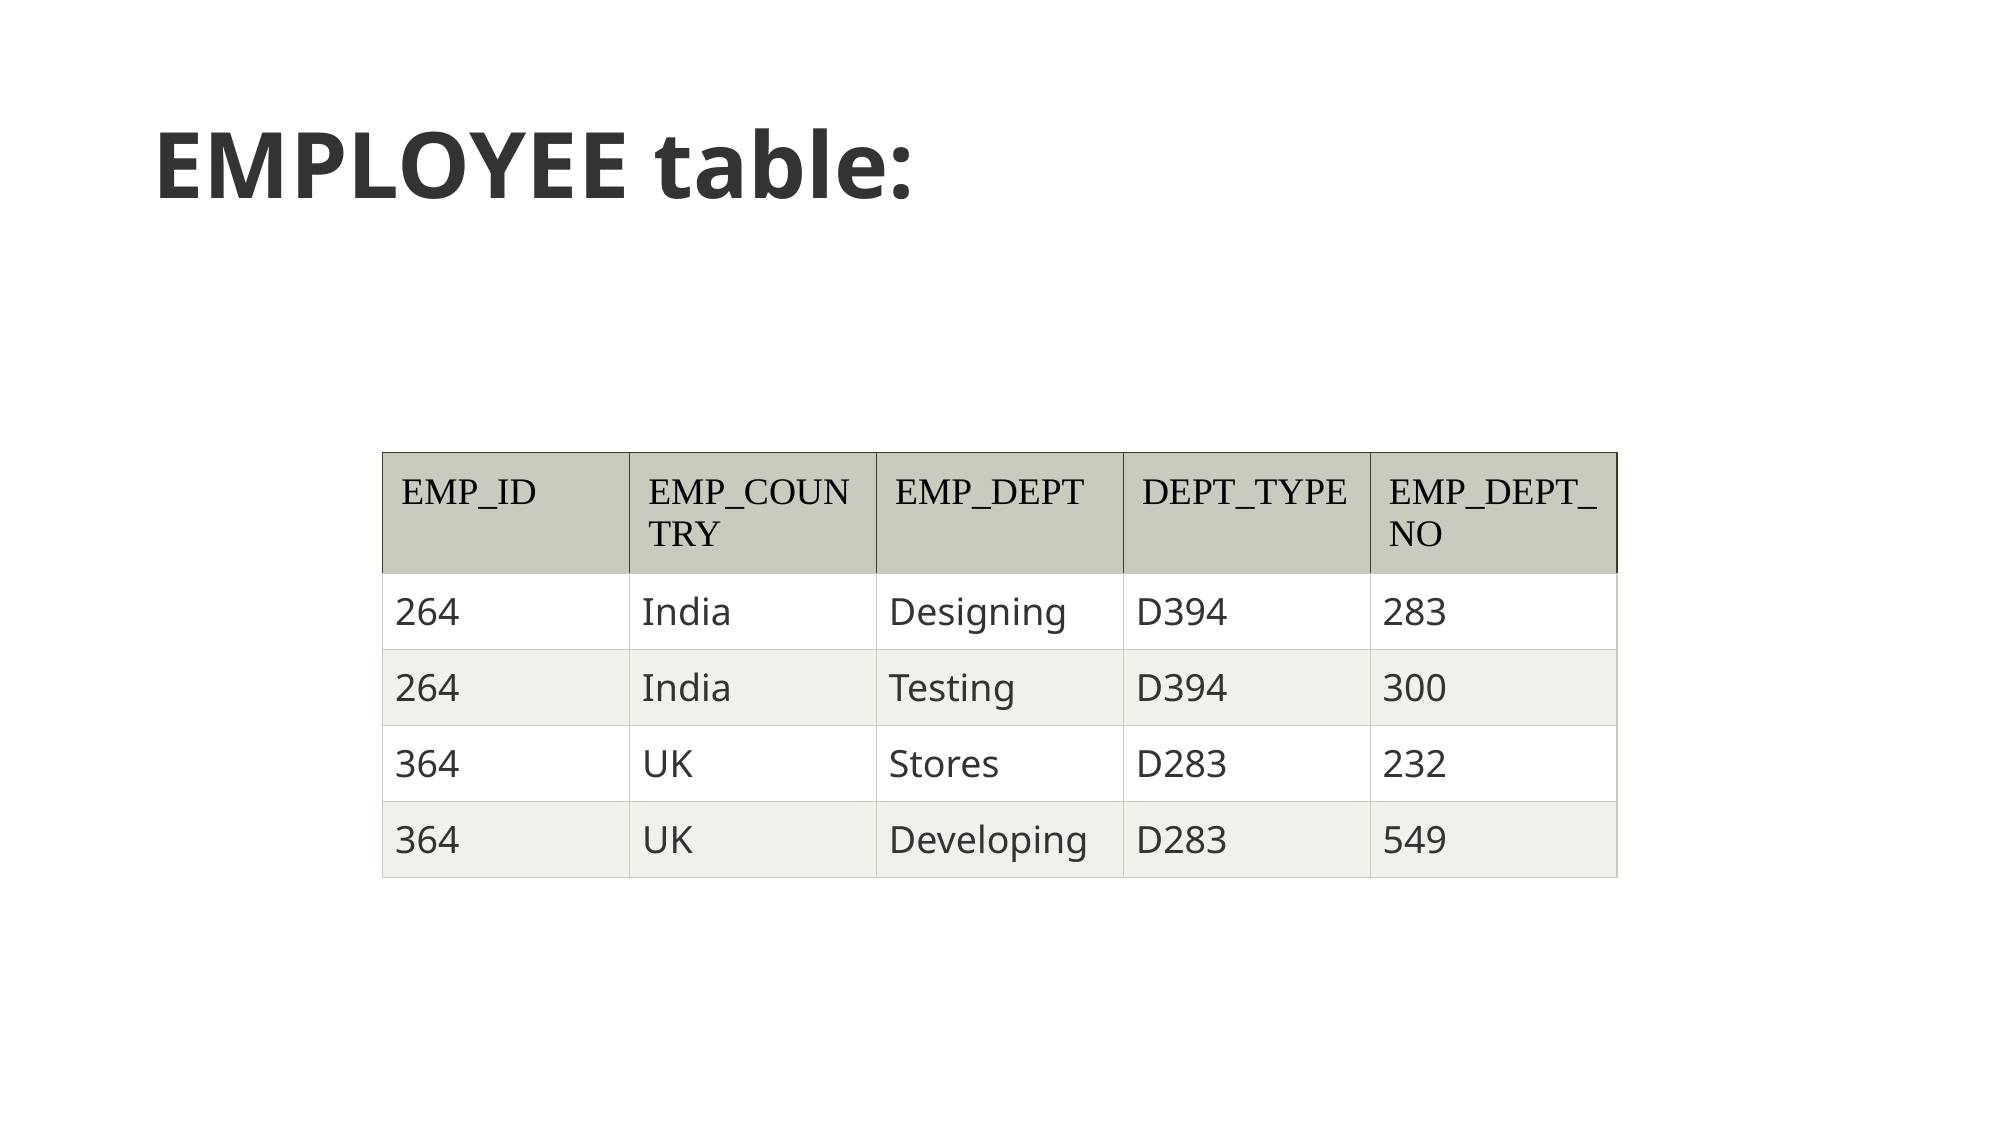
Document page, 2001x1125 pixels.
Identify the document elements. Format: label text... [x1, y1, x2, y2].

table_cell 364 [383, 802, 629, 877]
table_cell 264 [383, 574, 629, 649]
table_header EMP_DEPT [877, 453, 1123, 573]
table_header EMP_COUNTRY [630, 453, 876, 573]
table_cell Testing [877, 650, 1123, 725]
table_cell India [630, 574, 876, 649]
table_cell Stores [877, 726, 1123, 801]
table_cell Designing [877, 574, 1123, 649]
table_cell 300 [1371, 650, 1616, 725]
table_cell Developing [877, 802, 1123, 877]
table_cell 232 [1371, 726, 1616, 801]
table_cell India [630, 650, 876, 725]
table_cell D394 [1124, 574, 1370, 649]
table_cell D283 [1124, 802, 1370, 877]
table_cell 264 [383, 650, 629, 725]
table_header EMP_ID [383, 453, 629, 573]
table_cell D283 [1124, 726, 1370, 801]
table_cell UK [630, 726, 876, 801]
table_header DEPT_TYPE [1124, 453, 1370, 573]
table_cell D394 [1124, 650, 1370, 725]
table_cell 283 [1371, 574, 1616, 649]
table_cell 549 [1371, 802, 1616, 877]
table_header EMP_DEPT_NO [1371, 453, 1616, 573]
title EMPLOYEE table: [137, 59, 1863, 278]
table_cell UK [630, 802, 876, 877]
table_cell 364 [383, 726, 629, 801]
